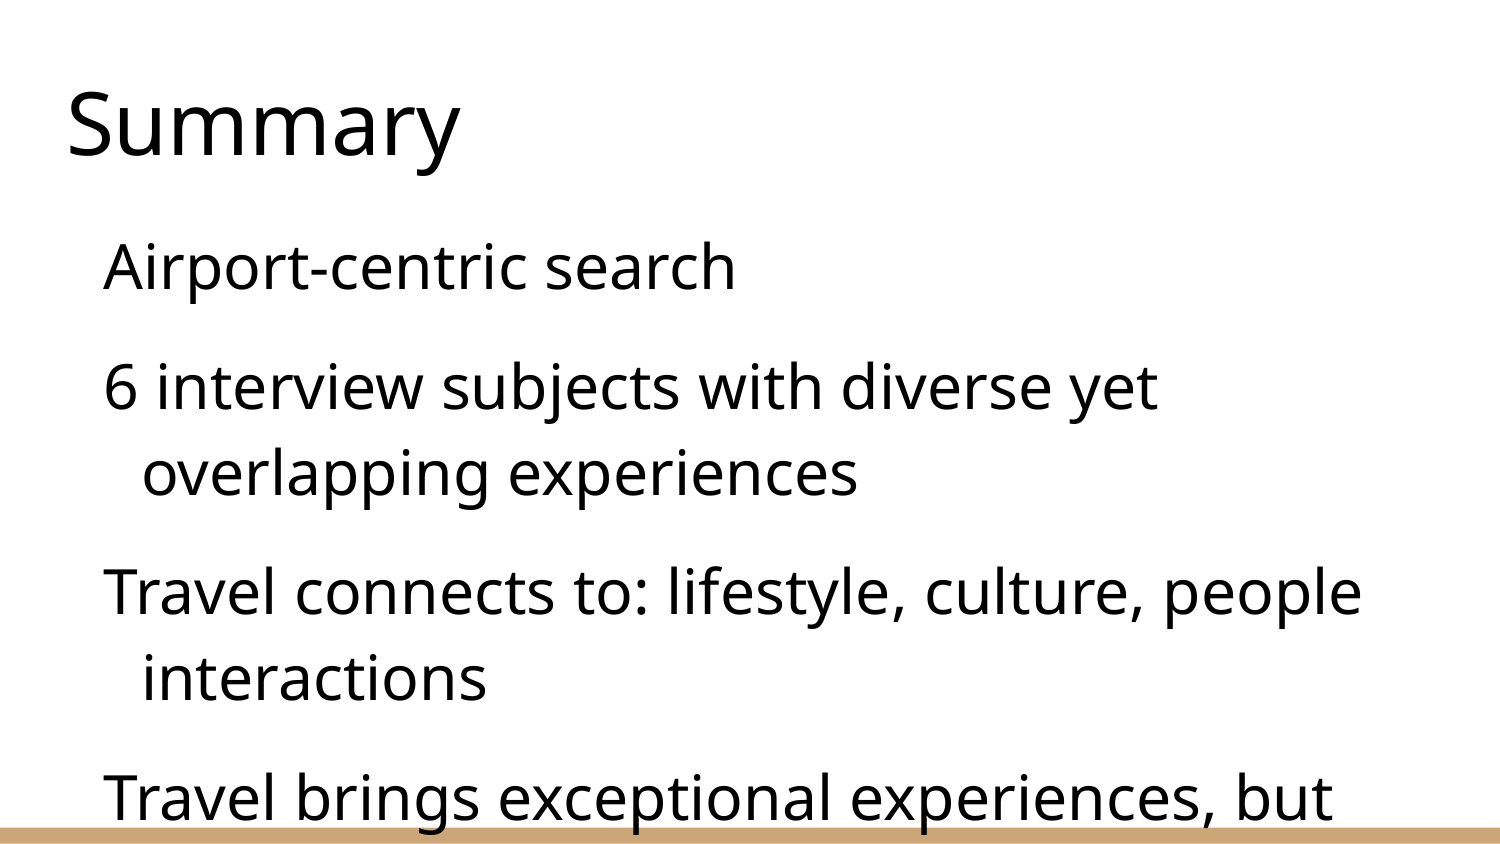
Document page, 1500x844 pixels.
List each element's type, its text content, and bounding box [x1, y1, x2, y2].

list Airport-centric search 6 interview subjects with diverse yet overlapping experiences Travel connects to: lifestyle, culture, people interactions Travel brings exceptional experiences, but people don’t want it feel like a disruption. [51, 200, 1449, 752]
title Summary [51, 51, 1449, 189]
